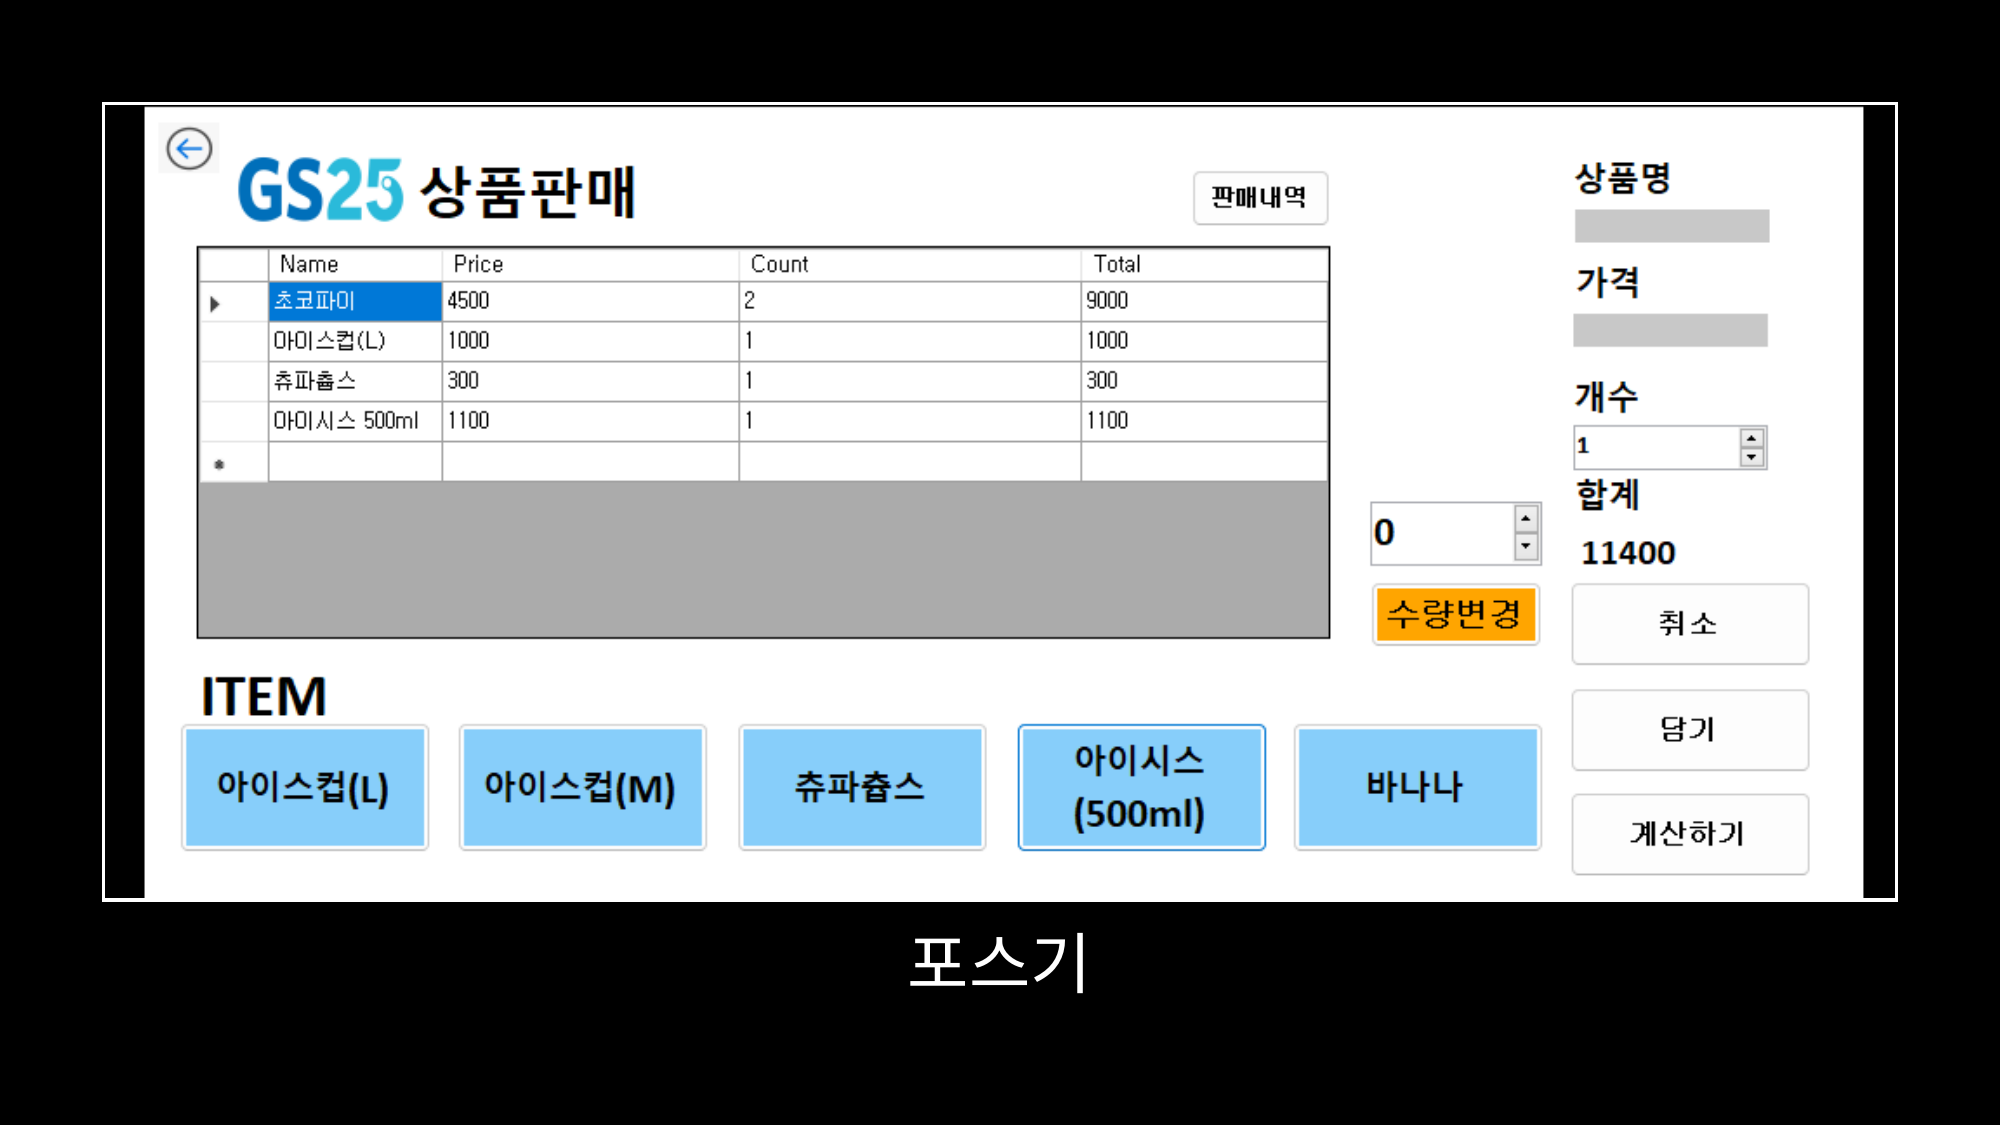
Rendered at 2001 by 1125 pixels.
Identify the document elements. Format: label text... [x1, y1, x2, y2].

title 포스기 [105, 914, 1895, 1020]
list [104, 104, 1895, 899]
